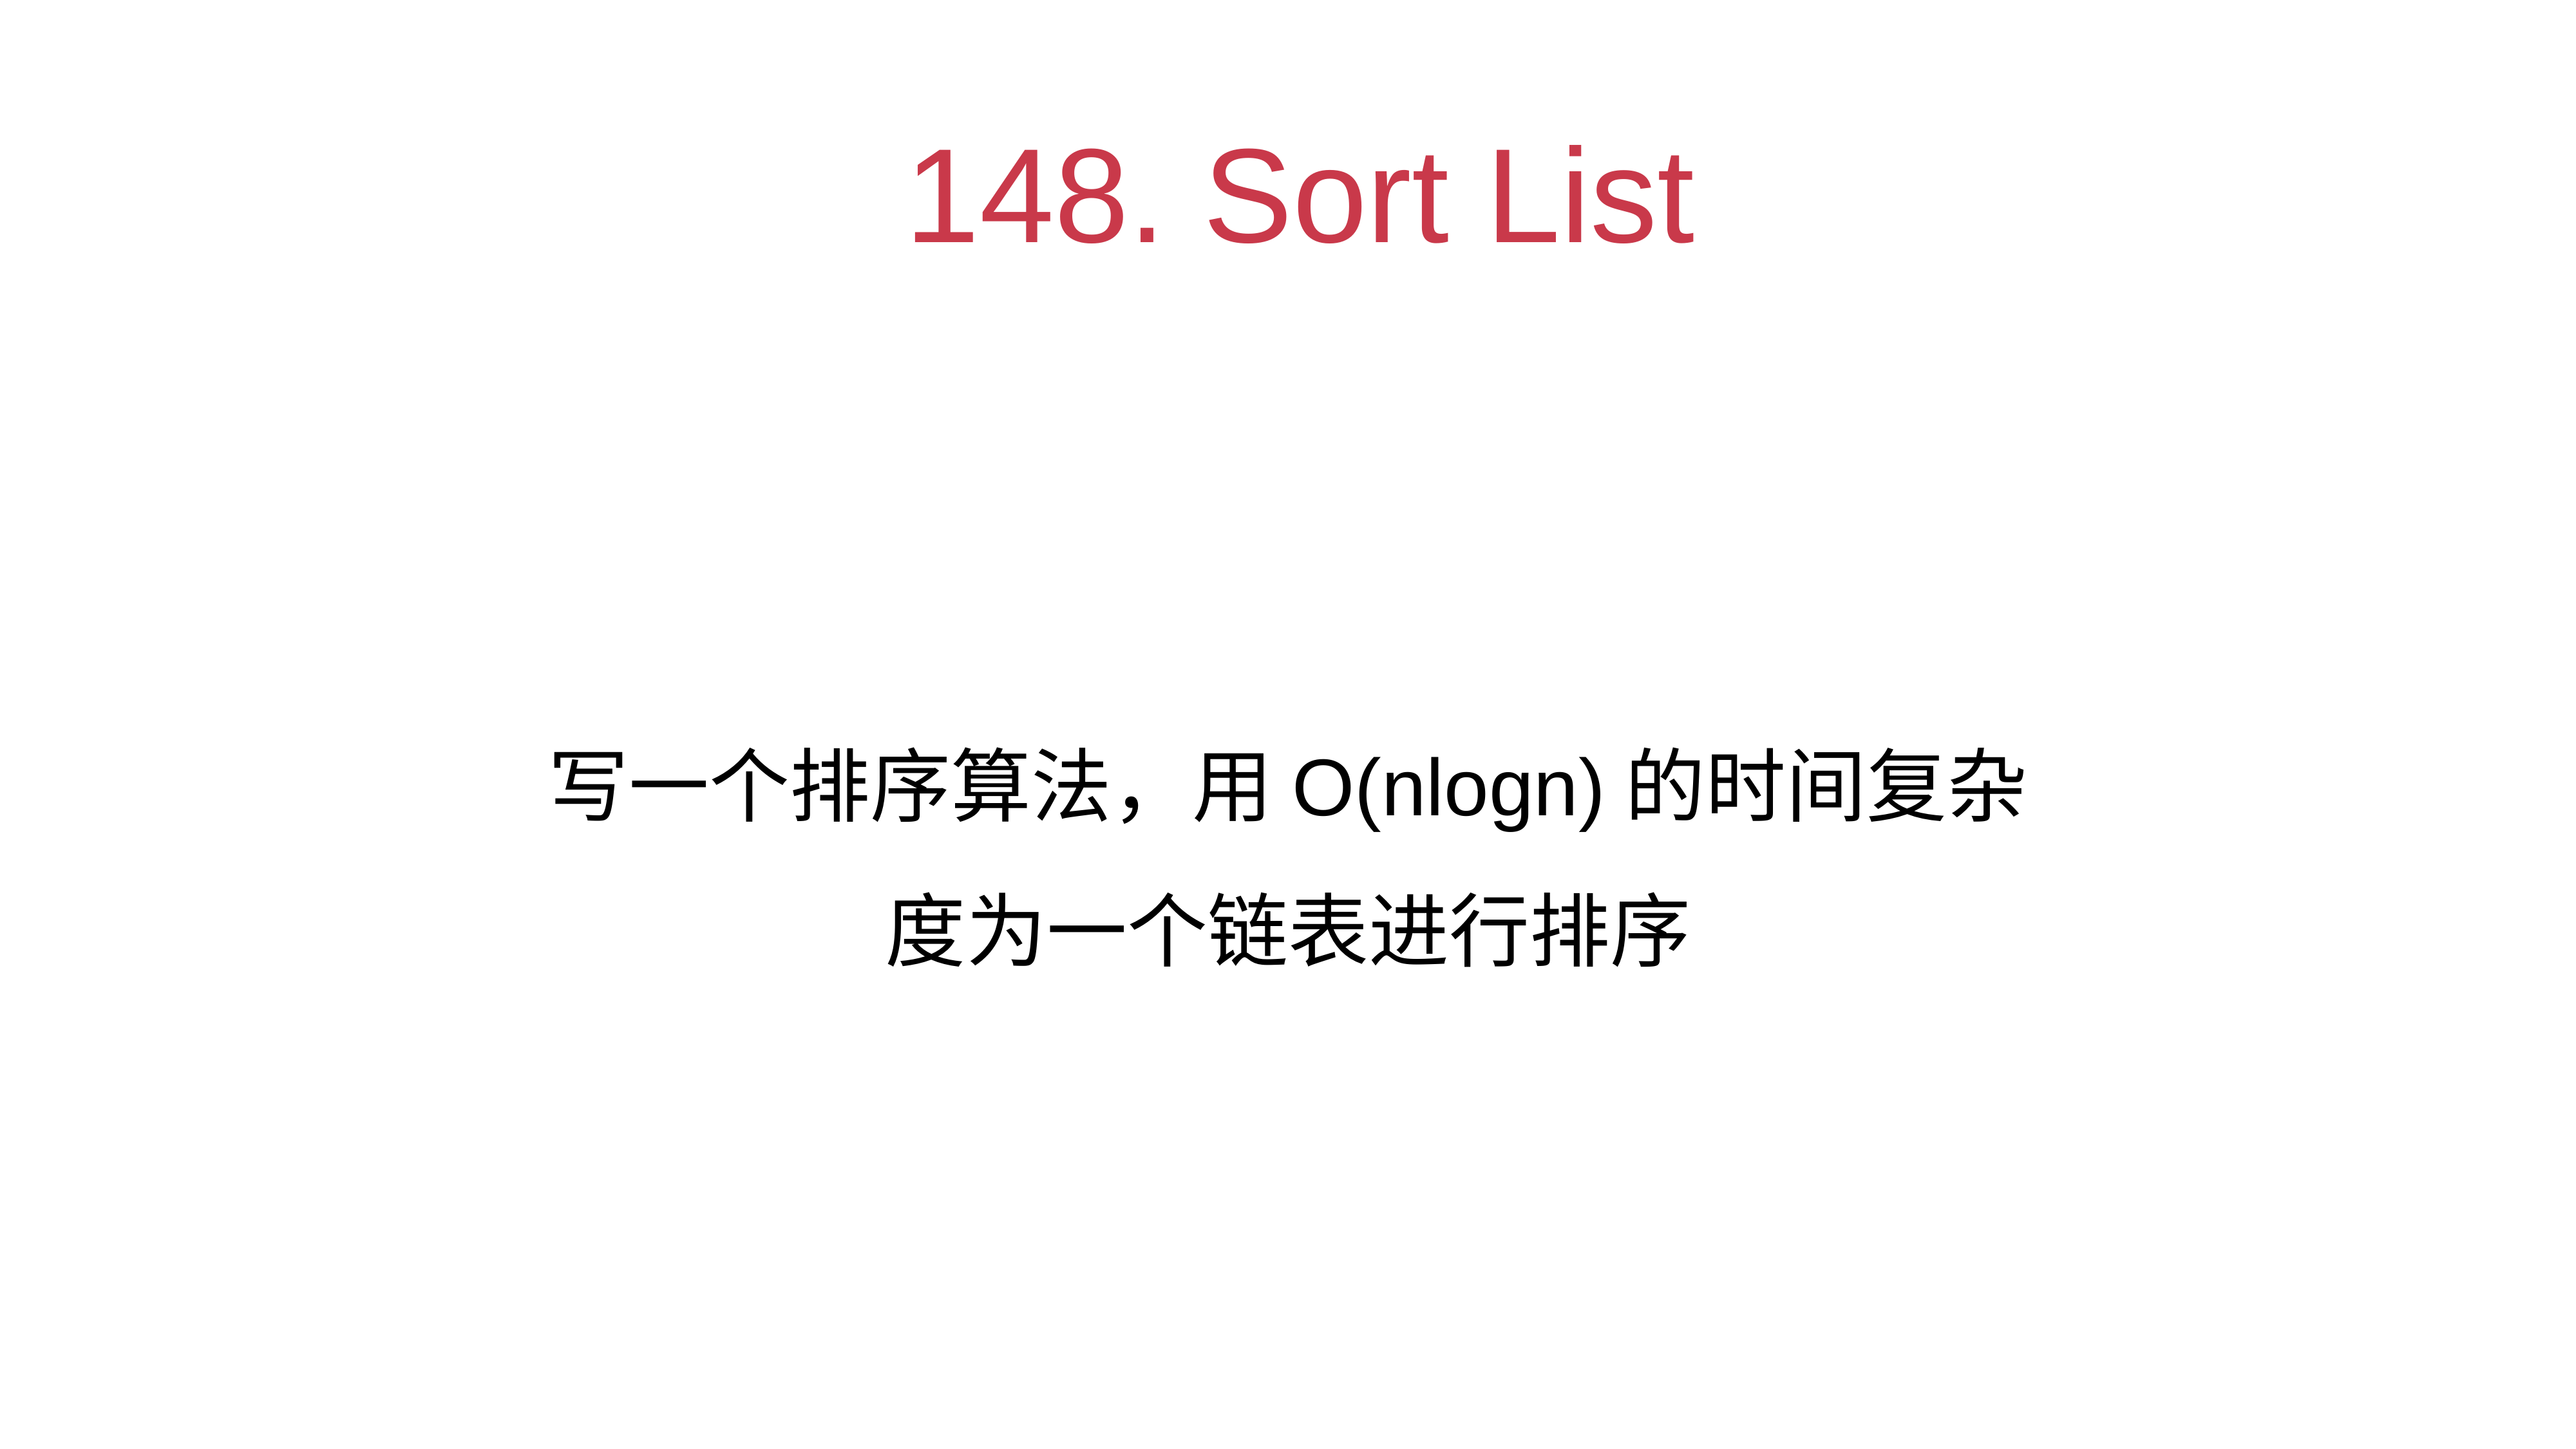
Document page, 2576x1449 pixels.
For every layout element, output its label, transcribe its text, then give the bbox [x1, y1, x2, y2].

text_box 写一个排序算法，用O(nlogn)的时间复杂度为一个链表进行排序 [513, 681, 2062, 982]
title 148. Sort List [187, 60, 2389, 276]
